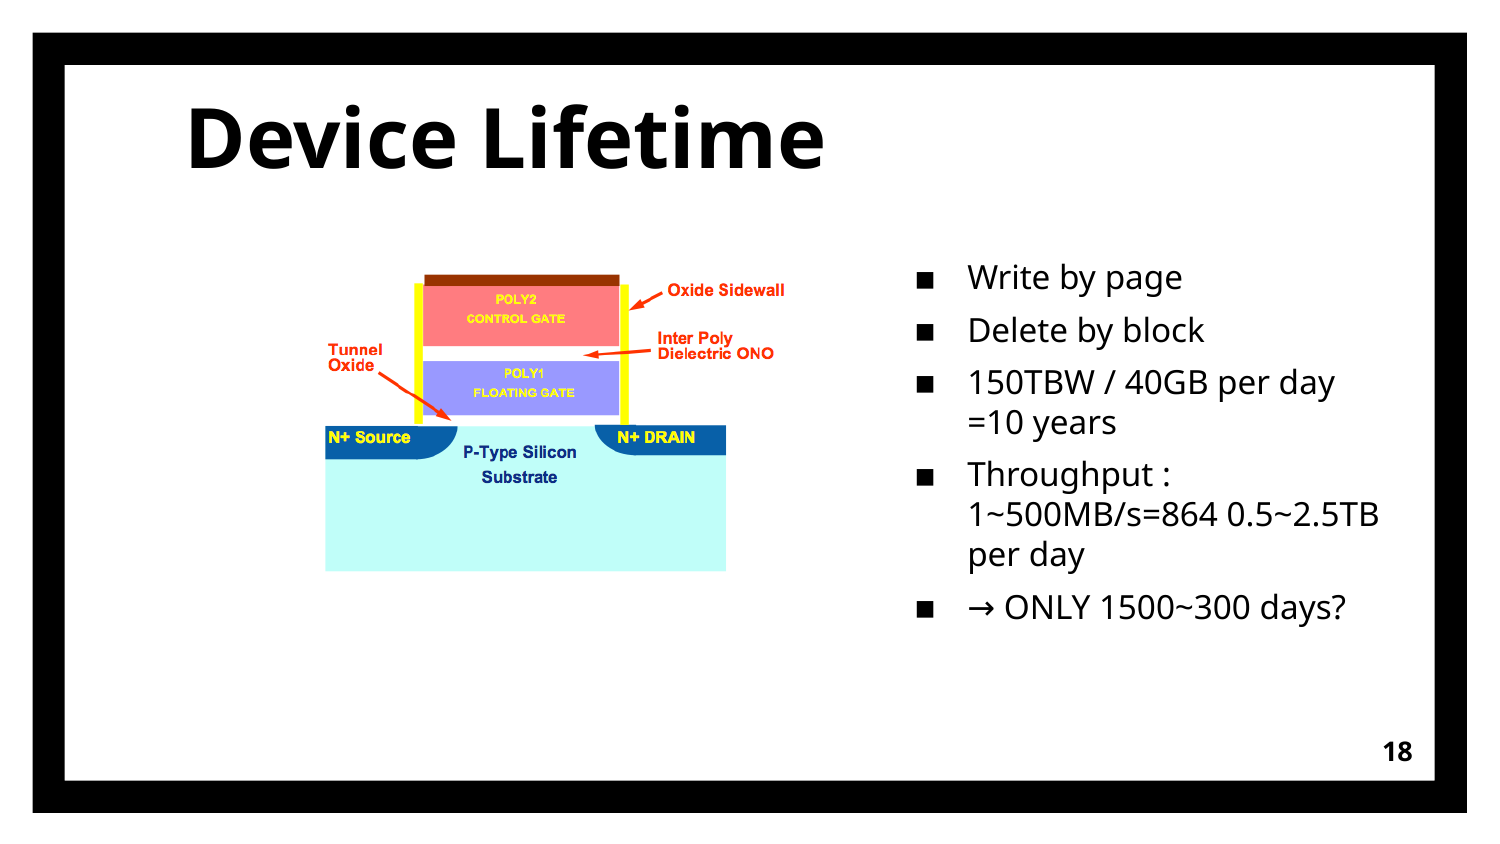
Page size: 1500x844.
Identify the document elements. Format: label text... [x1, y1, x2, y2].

text_box Device Lifetime [169, 124, 1365, 201]
text_box <number> [1338, 720, 1428, 785]
picture [290, 239, 795, 586]
text_box Write by page Delete by block 150TBW / 40GB per day =10 years Throughput : 1~500MB/s=864 0.5~2.5TB per day → ONLY 1500~300 days? [877, 241, 1402, 558]
